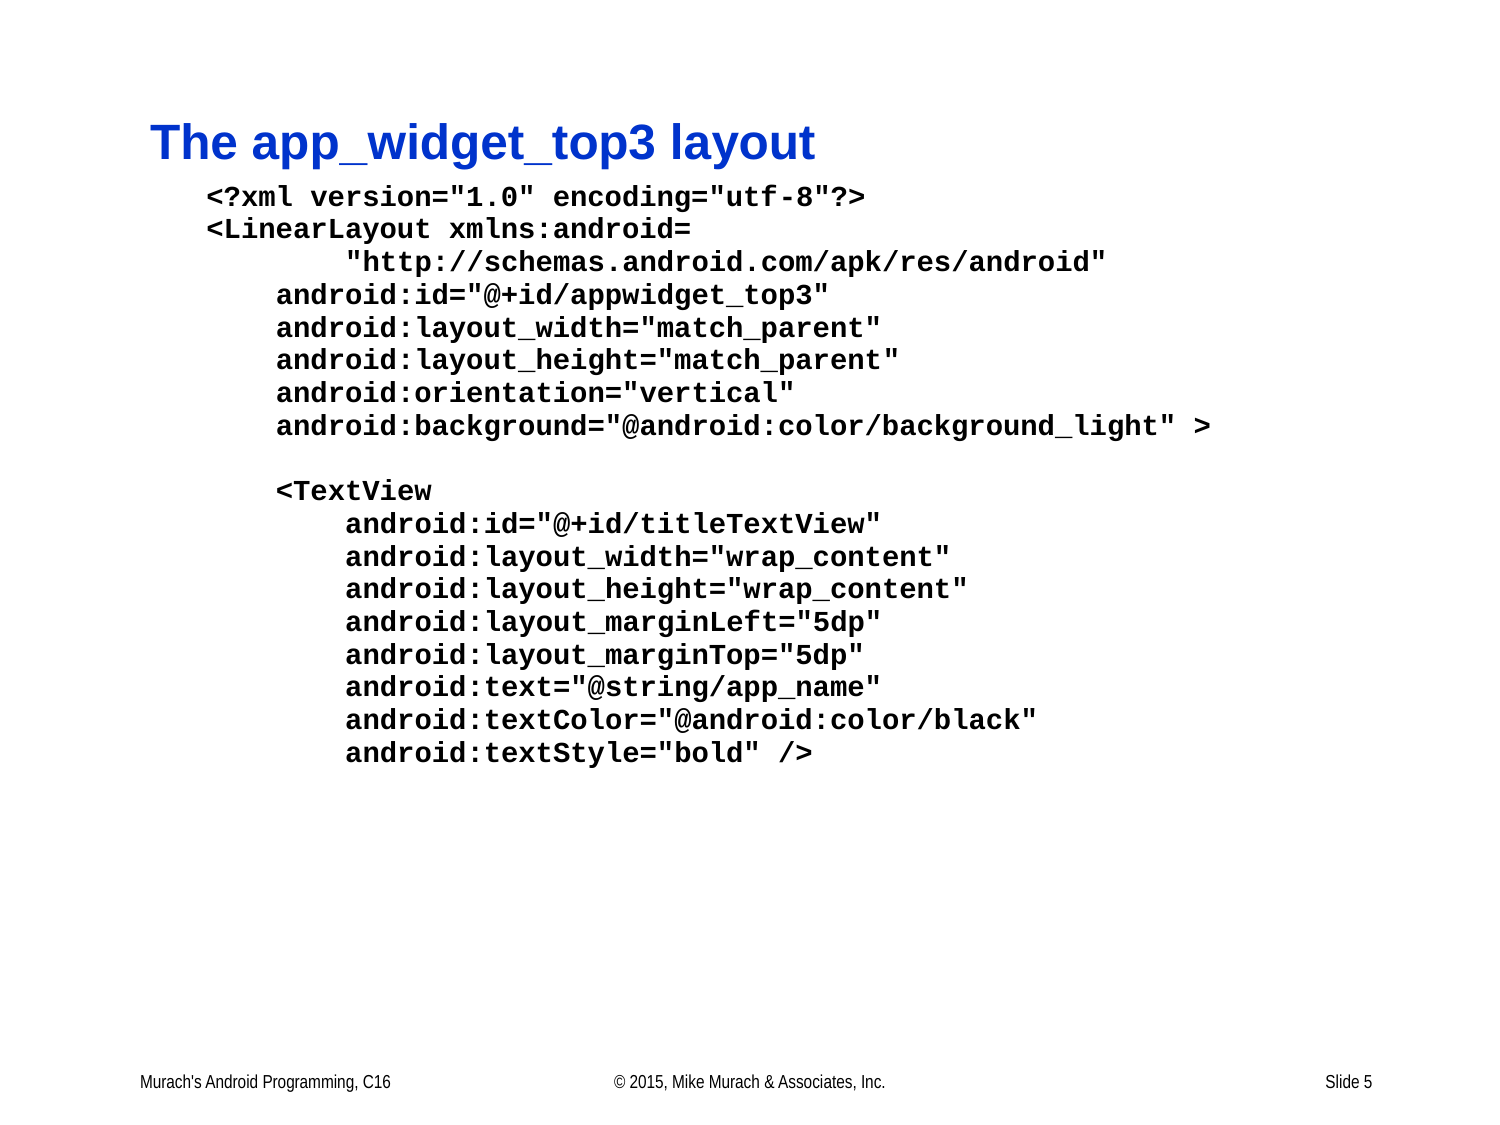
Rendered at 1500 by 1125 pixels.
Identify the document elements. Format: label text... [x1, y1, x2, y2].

slide_number Slide 5 [1074, 1025, 1388, 1100]
footer © 2015, Mike Murach & Associates, Inc. [474, 1025, 1025, 1100]
slide_number Murach's Android Programming, C16 [125, 1025, 450, 1100]
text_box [149, 112, 1265, 846]
